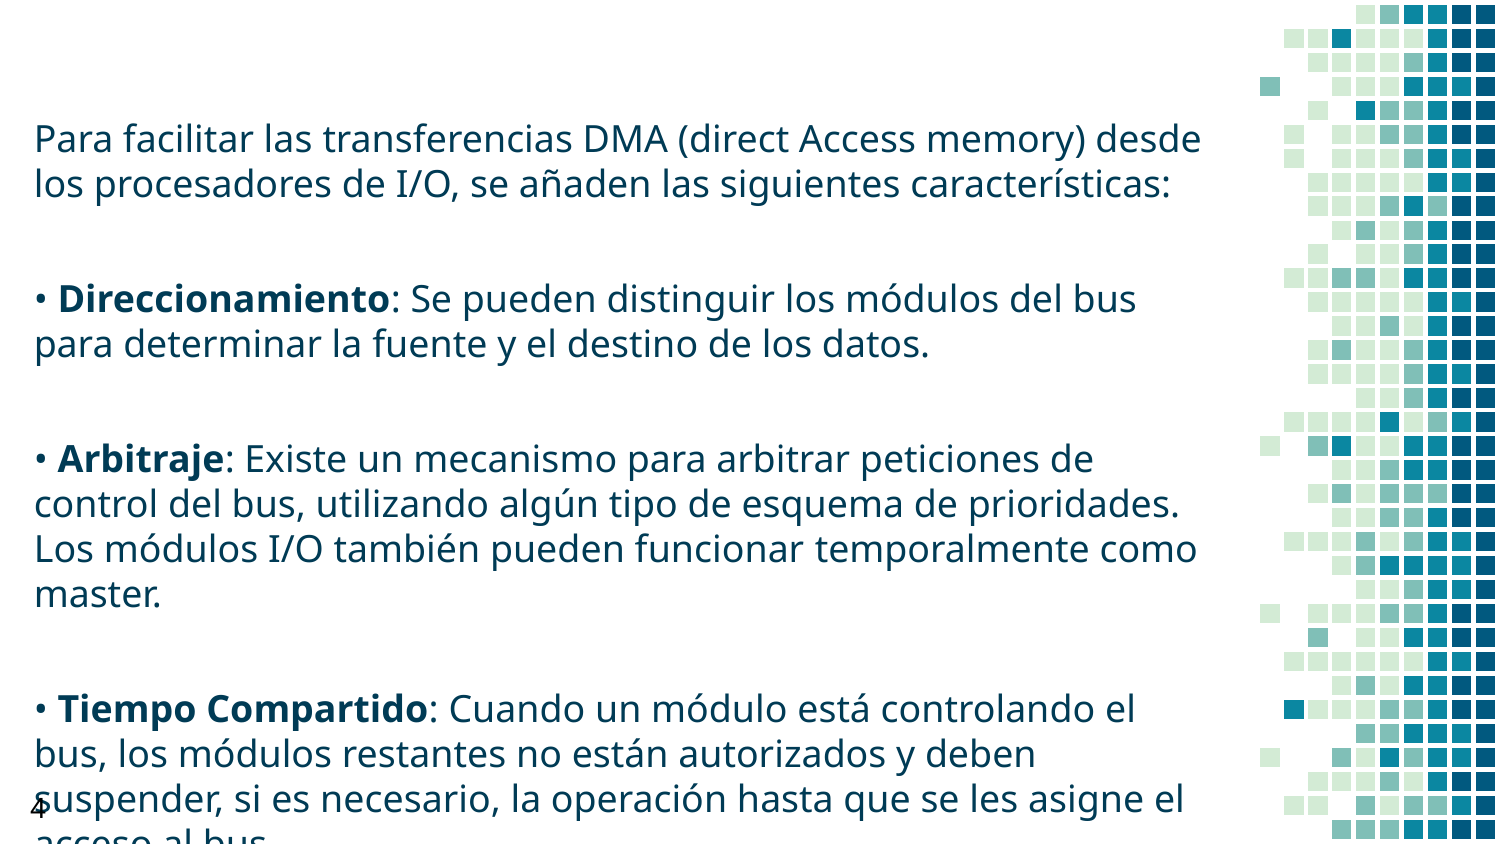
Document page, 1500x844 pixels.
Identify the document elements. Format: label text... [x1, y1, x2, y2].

slide_number 4 [15, 774, 105, 839]
list Para facilitar las transferencias DMA (direct Access memory) desde los procesadores de I/O, se añaden las siguientes características: • Direccionamiento: Se pueden distinguir los módulos del bus para determinar la fuente y el destino de los datos. • Arbitraje: Existe un mecanismo para arbitrar peticiones de control del bus, utilizando algún tipo de esquema de prioridades. Los módulos I/O también pueden funcionar temporalmente como master. • Tiempo Compartido: Cuando un módulo está controlando el bus, los módulos restantes no están autorizados y deben suspender, si es necesario, la operación hasta que se les asigne el acceso al bus. [0, 100, 1219, 367]
